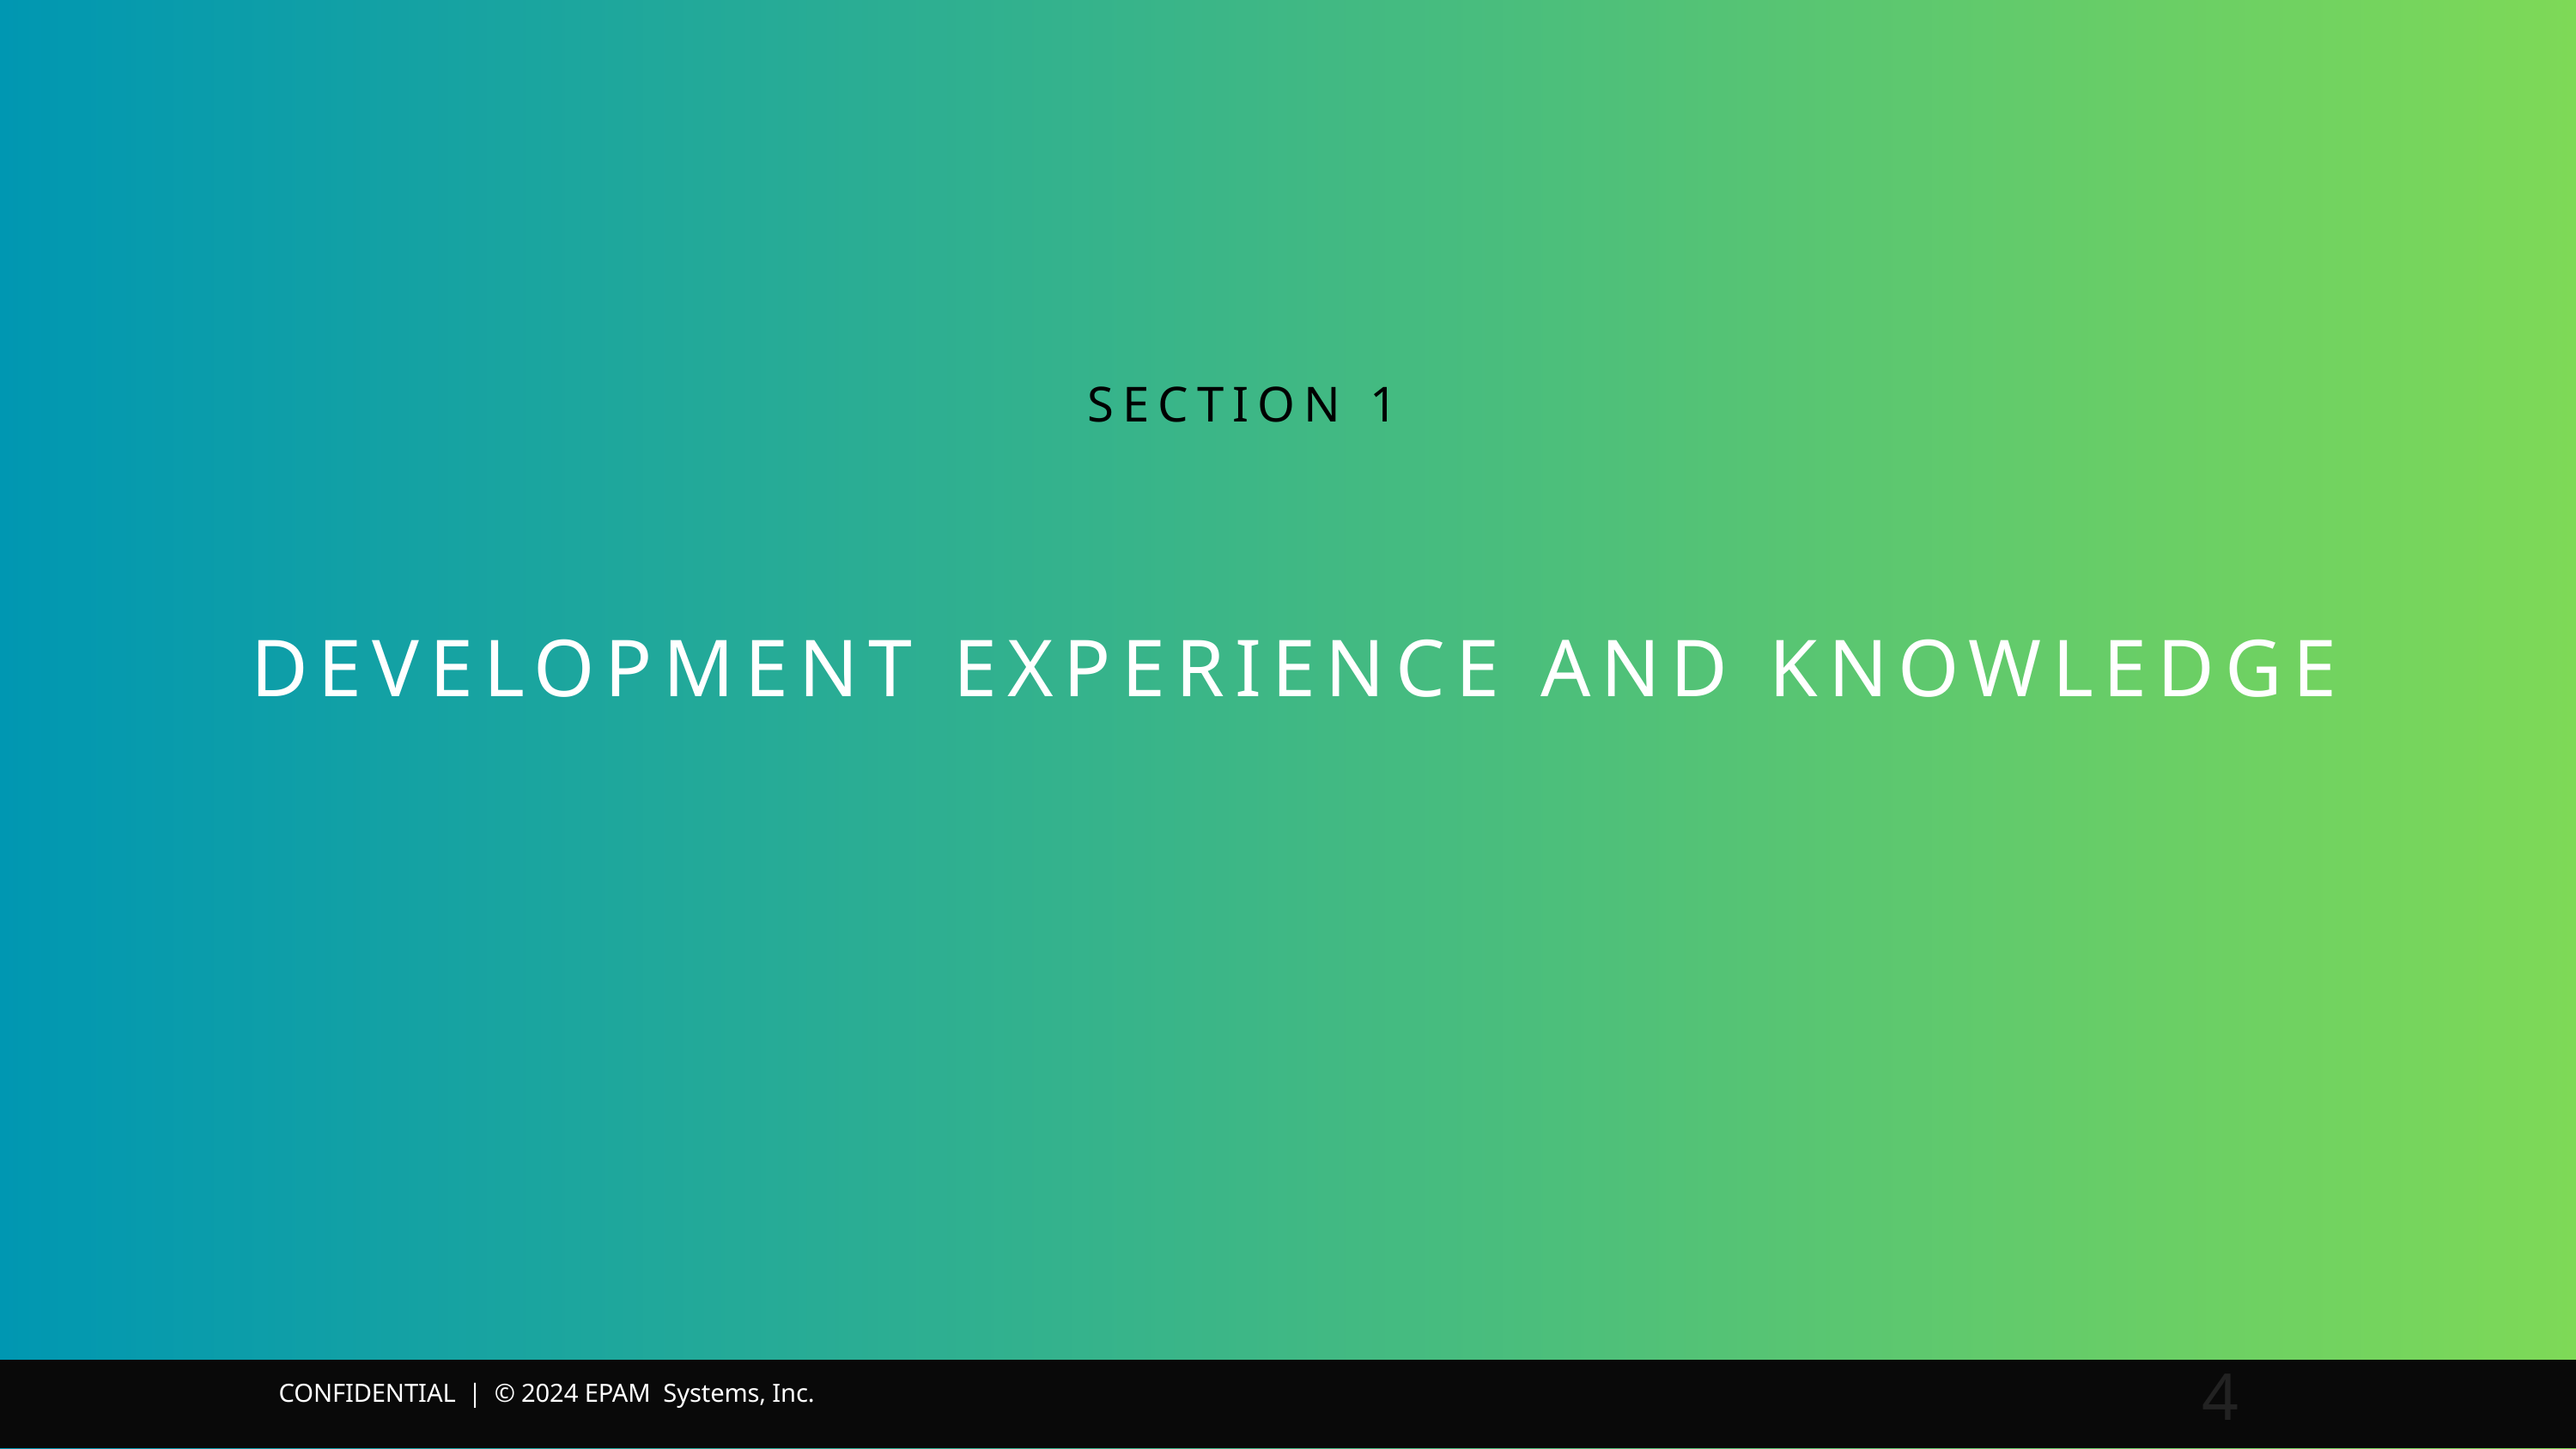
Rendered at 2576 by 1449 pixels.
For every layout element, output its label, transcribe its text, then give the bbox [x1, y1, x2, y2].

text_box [0, 1359, 2576, 1449]
text_box SECTION 1 [1066, 367, 1419, 432]
text_box DEVELOPMENT EXPERIENCE AND KNOWLEDGE [234, 618, 2355, 712]
